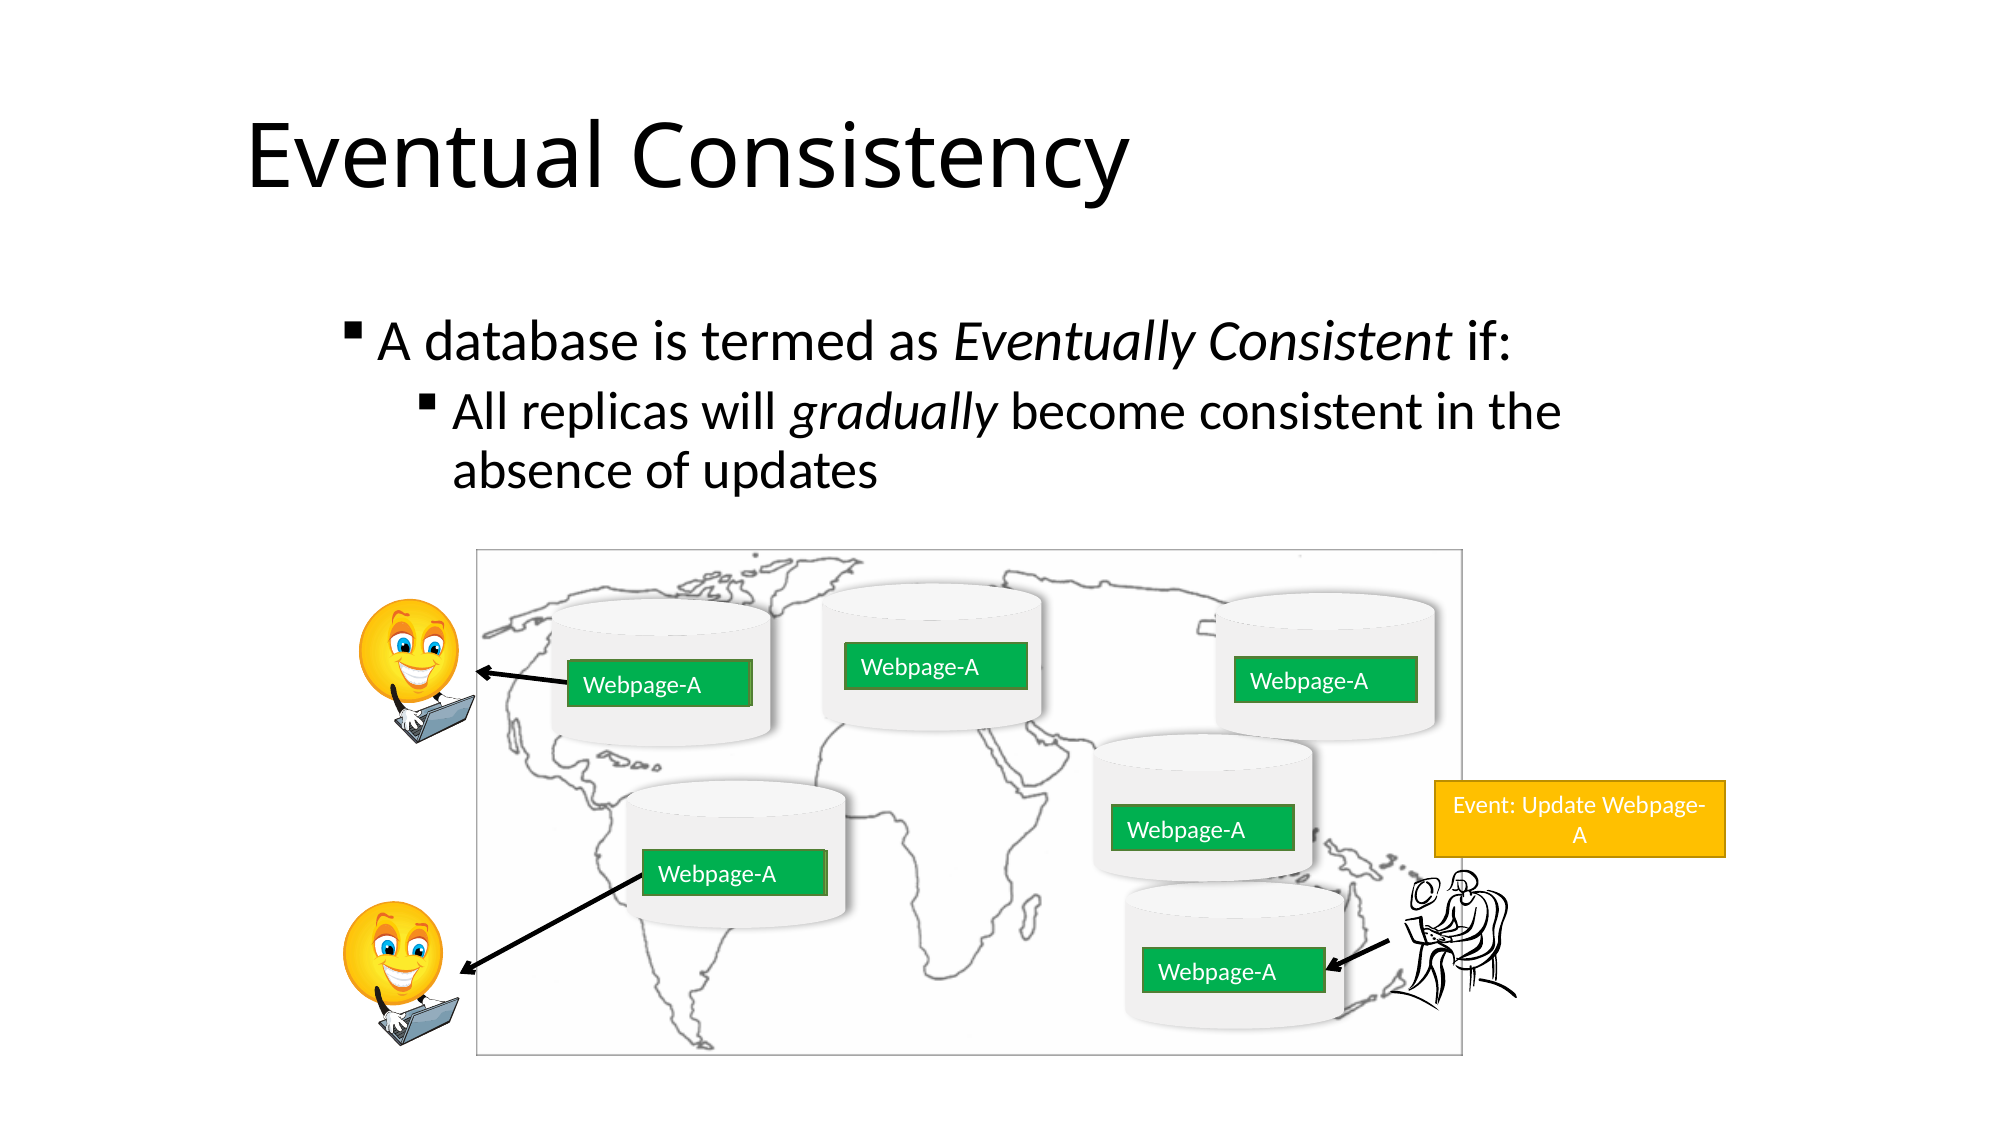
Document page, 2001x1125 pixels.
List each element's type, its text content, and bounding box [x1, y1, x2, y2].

picture [358, 549, 1519, 1056]
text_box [551, 583, 1435, 1029]
text_box Event: Update Webpage-A [1463, 780, 1726, 858]
picture [343, 901, 460, 1047]
title Eventual Consistency [229, 64, 1580, 252]
list A database is termed as Eventually Consistent if: All replicas will gradually become consistent in the absence of updates [324, 302, 1713, 1113]
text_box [475, 671, 571, 684]
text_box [1325, 940, 1389, 971]
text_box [459, 873, 646, 974]
